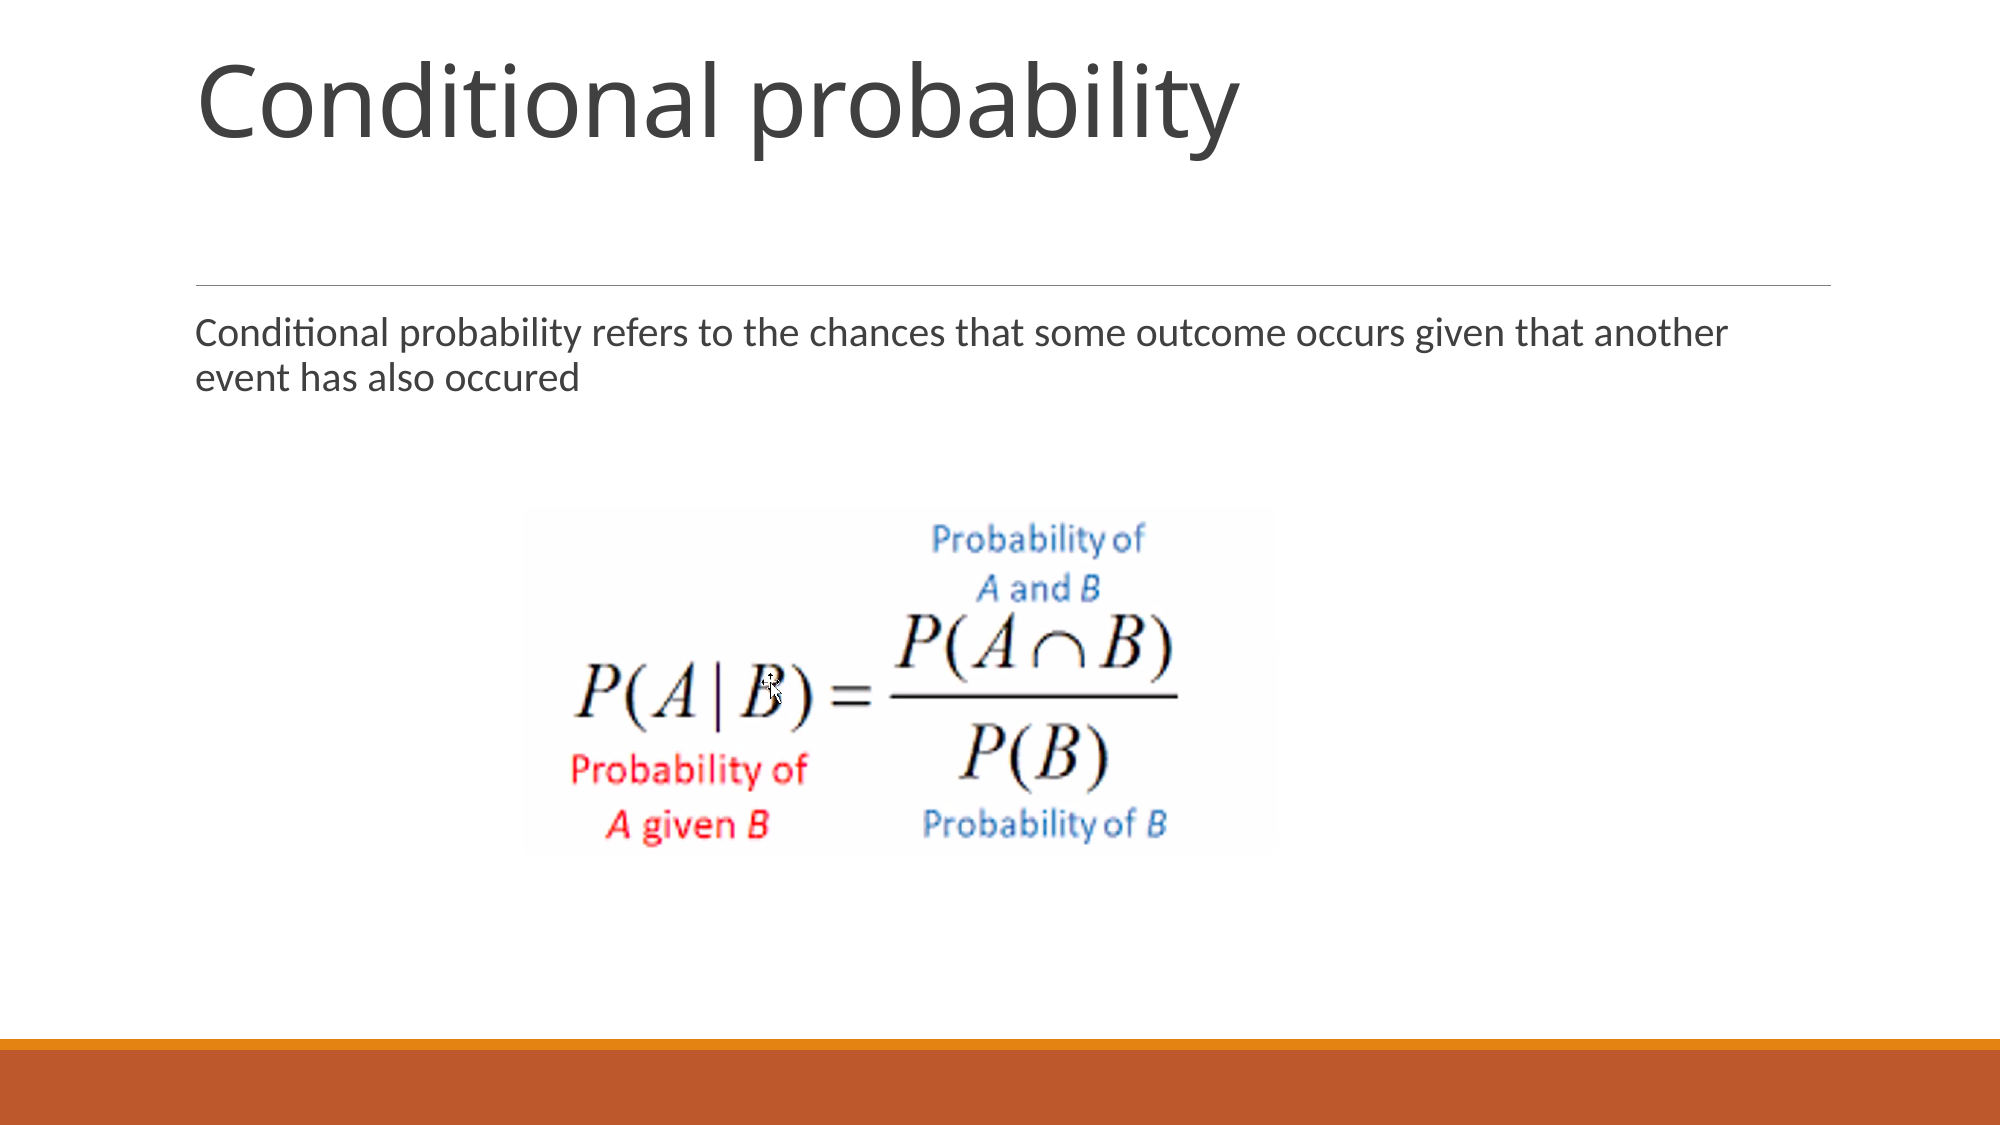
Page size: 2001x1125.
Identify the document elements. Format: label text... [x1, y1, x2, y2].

picture [523, 507, 1278, 856]
list Conditional probability refers to the chances that some outcome occurs given that another event has also occured [180, 302, 1830, 963]
title Conditional probability [180, 47, 1830, 285]
